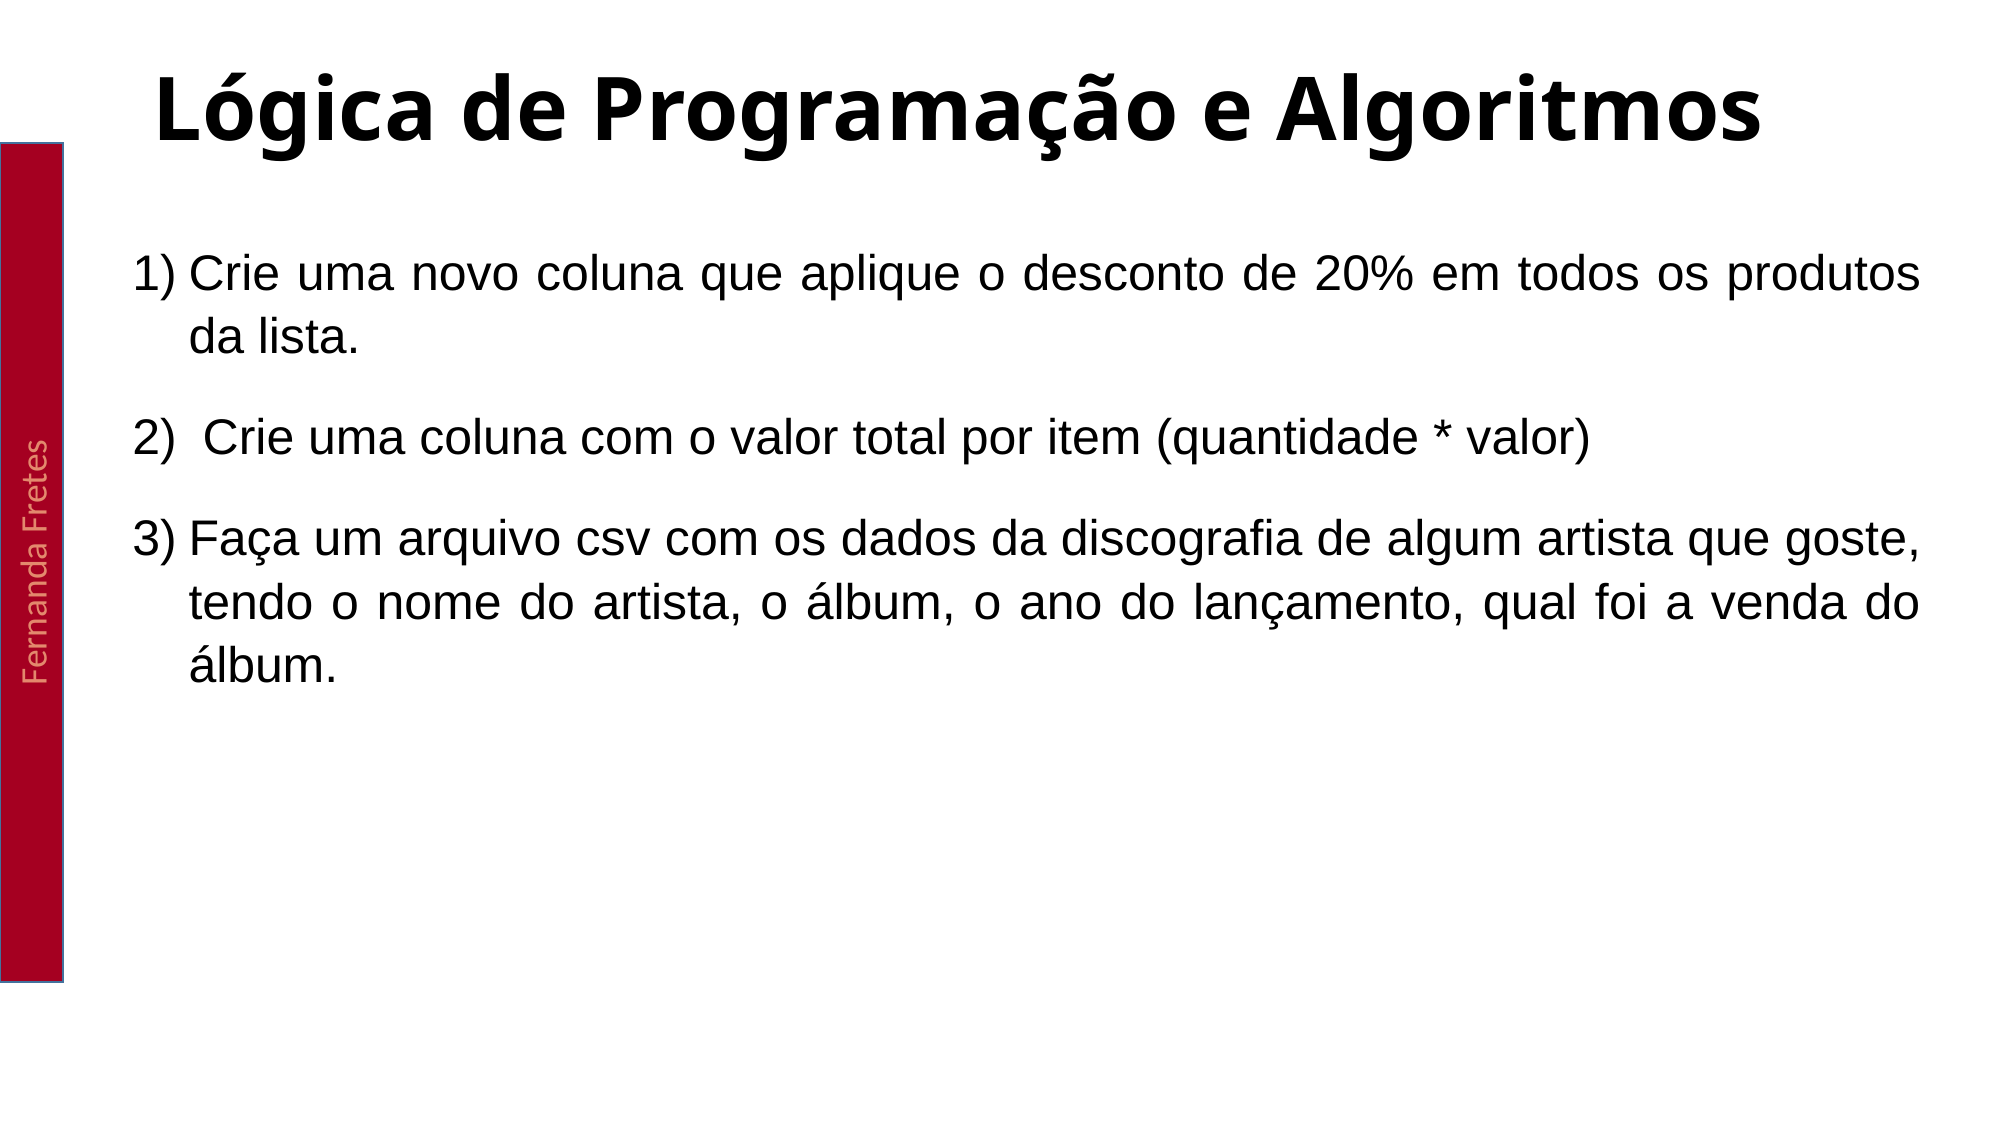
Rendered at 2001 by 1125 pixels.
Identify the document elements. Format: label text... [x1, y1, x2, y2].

text_box Fernanda Fretes [0, 142, 64, 983]
text_box Lógica de Programação e Algoritmos [137, 56, 1863, 167]
text_box Crie uma novo coluna que aplique o desconto de 20% em todos os produtos da lista. Crie uma coluna com o valor total por item (quantidade * valor) Faça um arquivo csv com os dados da discografia de algum artista que goste, tendo o nome do artista, o álbum, o ano do lançamento, qual foi a venda do álbum. [117, 228, 1937, 370]
